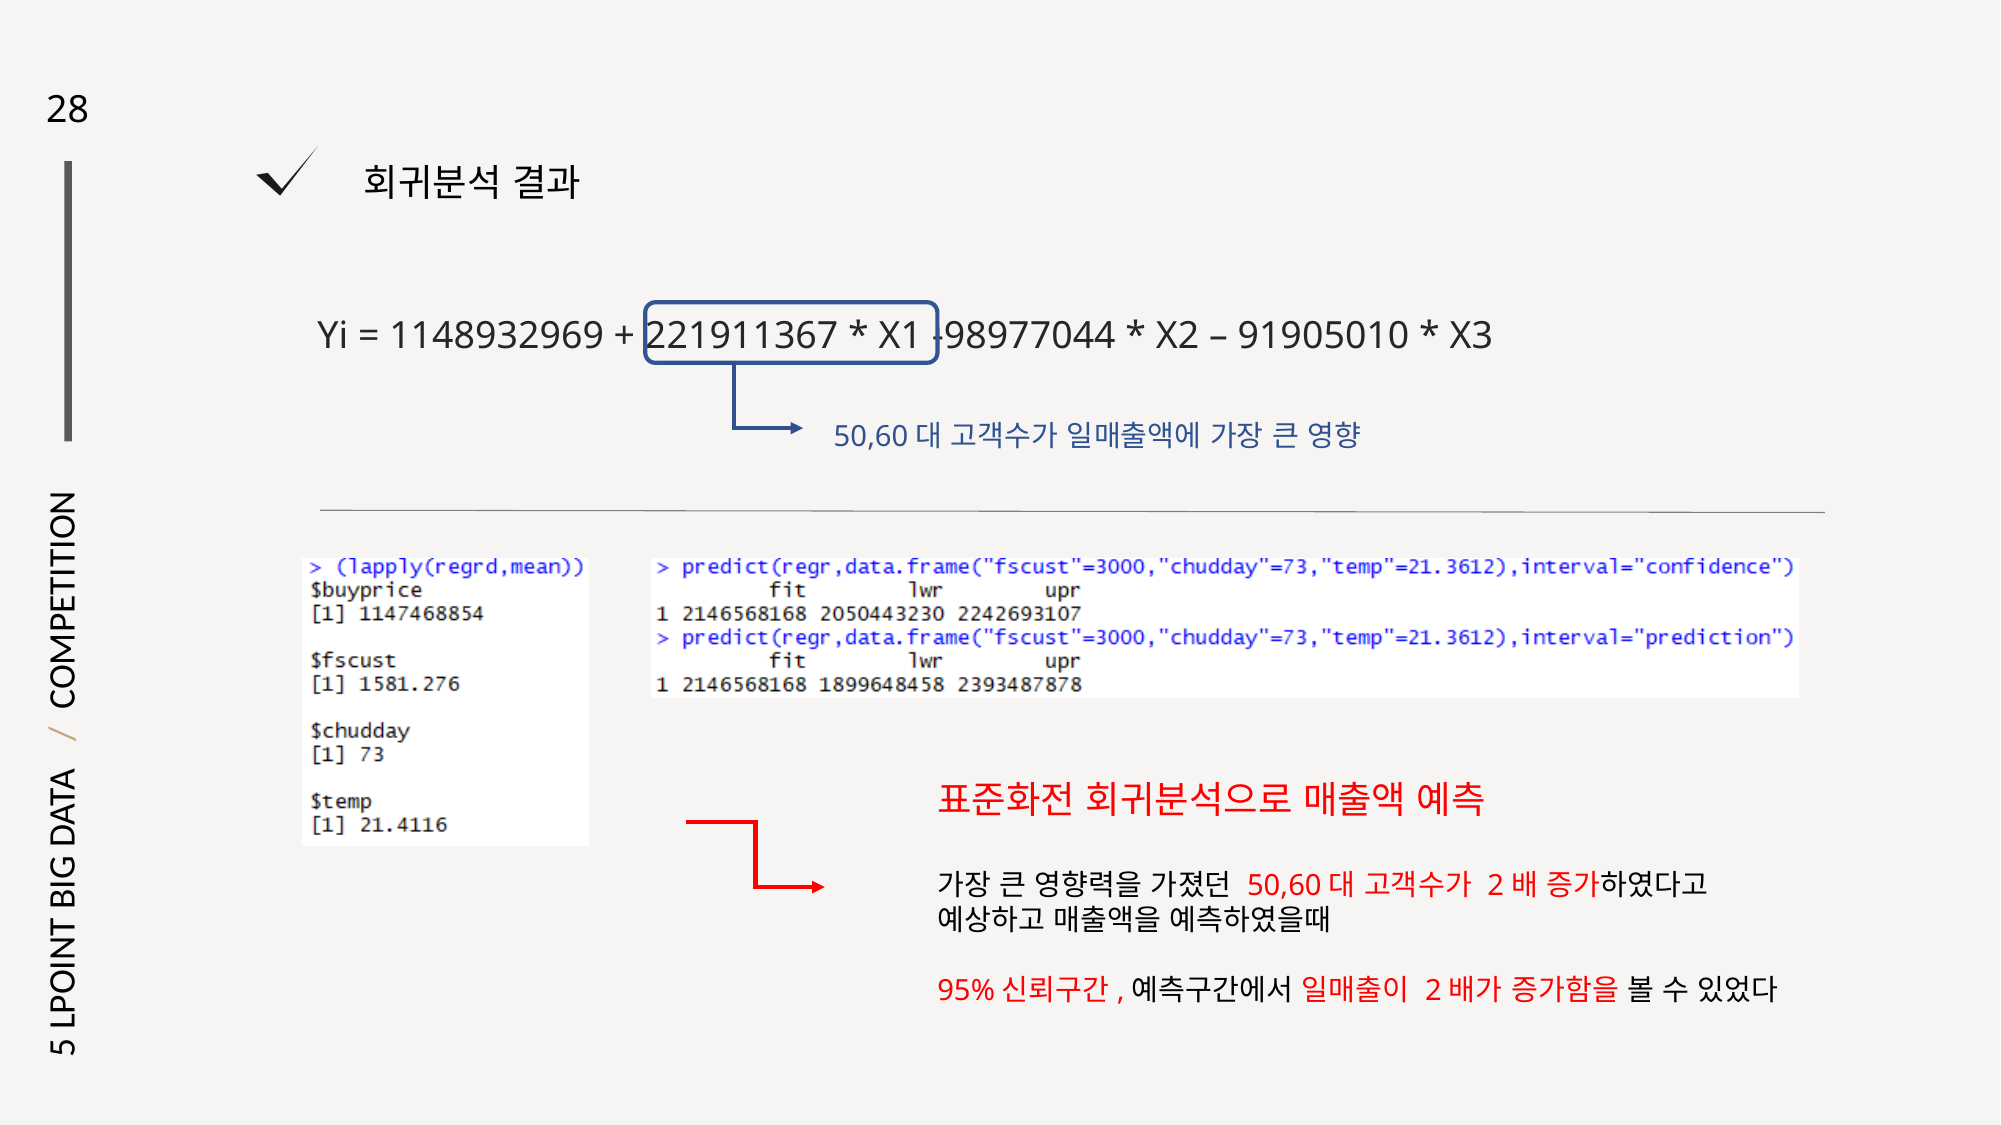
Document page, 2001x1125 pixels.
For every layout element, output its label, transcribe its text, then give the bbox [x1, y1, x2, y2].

text_box 28 [31, 77, 118, 138]
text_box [664, 362, 804, 429]
text_box / COMPETITION [29, 385, 106, 702]
text_box [644, 301, 939, 364]
text_box [63, 160, 73, 442]
text_box 5 LPOINT BIG DATA [29, 702, 106, 1073]
text_box [0, 0, 2000, 1125]
picture [227, 115, 343, 231]
text_box Yi = 1148932969 + 221911367 * X1 -98977044 * X2 – 91905010 * X3 [302, 303, 651, 364]
text_box 표준화전 회귀분석으로 매출액 예측 [922, 768, 2000, 828]
picture [302, 558, 589, 846]
text_box Yi = 1148932969 + 221911367 * X1 -98977044 * X2 – 91905010 * X3 [932, 303, 1579, 364]
text_box 50,60대 고객수가 일매출액에 가장 큰 영향 [819, 409, 2000, 460]
picture [651, 558, 1799, 698]
text_box 가장 큰 영향력을 가졌던 50,60대 고객수가 2배 증가하였다고 예상하고 매출액을 예측하였을때 95%신뢰구간,예측구간에서 일매출이 2배가 증가함을 볼 수 있었다 [922, 859, 2000, 1014]
text_box 회귀분석 결과 [349, 151, 1920, 212]
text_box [686, 821, 825, 888]
